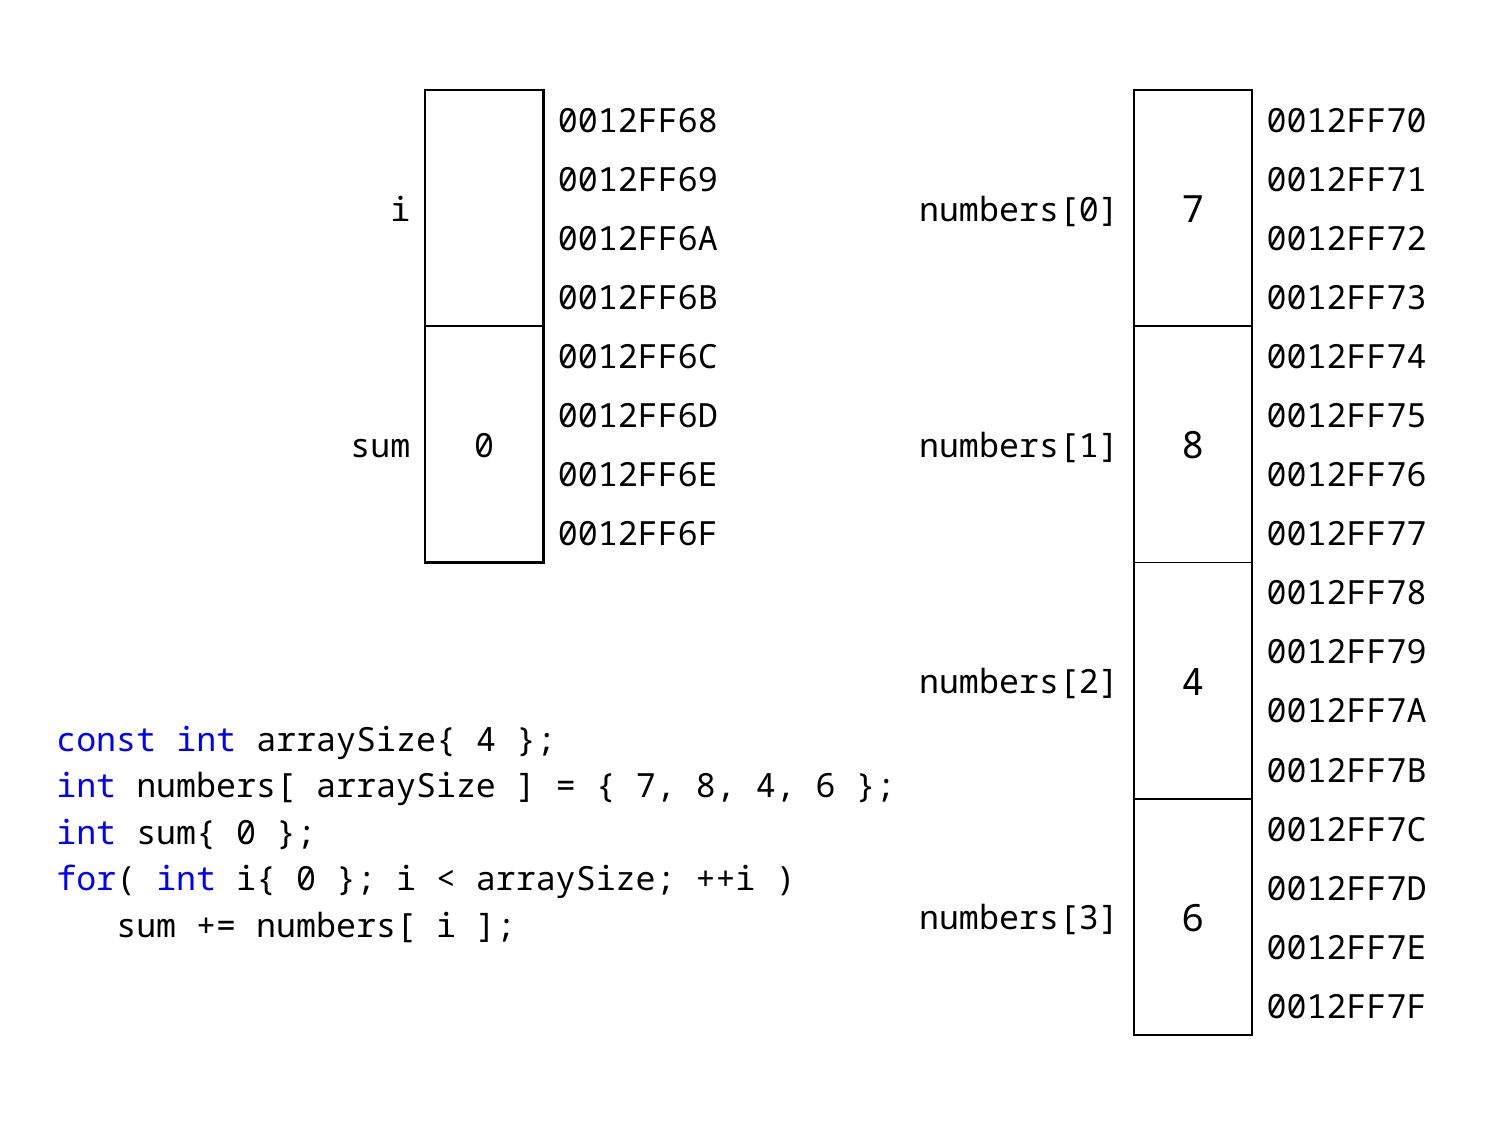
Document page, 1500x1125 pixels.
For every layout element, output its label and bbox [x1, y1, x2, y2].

table_cell [1135, 563, 1251, 798]
table_header [898, 90, 1133, 326]
table_header [307, 90, 424, 326]
table_header [545, 90, 750, 149]
table_cell [1135, 327, 1251, 562]
table_cell [307, 326, 424, 562]
table_cell [426, 327, 542, 561]
table_cell [1135, 800, 1251, 1034]
table_header [1253, 90, 1459, 149]
table_cell [898, 326, 1133, 1035]
table_header [426, 91, 542, 325]
table_cell [1253, 149, 1459, 1035]
table_header [1135, 91, 1251, 325]
list [40, 709, 898, 977]
table_cell [545, 149, 750, 562]
